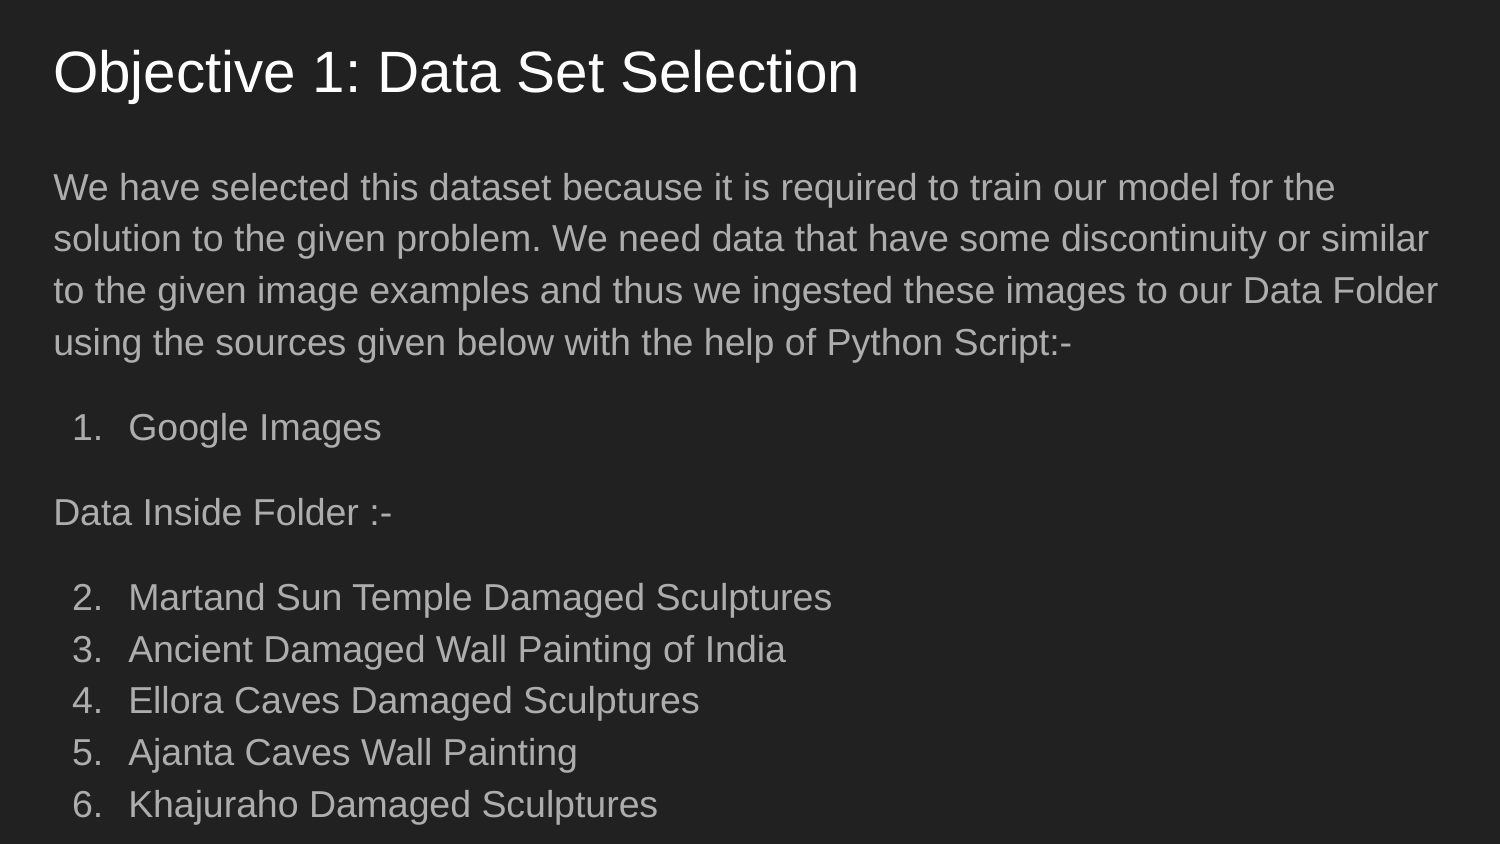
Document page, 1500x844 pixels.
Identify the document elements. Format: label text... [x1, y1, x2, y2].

list We have selected this dataset because it is required to train our model for the solution to the given problem. We need data that have some discontinuity or similar to the given image examples and thus we ingested these images to our Data Folder using the sources given below with the help of Python Script:- Google Images Data Inside Folder :- Martand Sun Temple Damaged Sculptures Ancient Damaged Wall Painting of India Ellora Caves Damaged Sculptures Ajanta Caves Wall Painting Khajuraho Damaged Sculptures [38, 140, 1462, 816]
title Objective 1: Data Set Selection [38, 18, 1437, 113]
